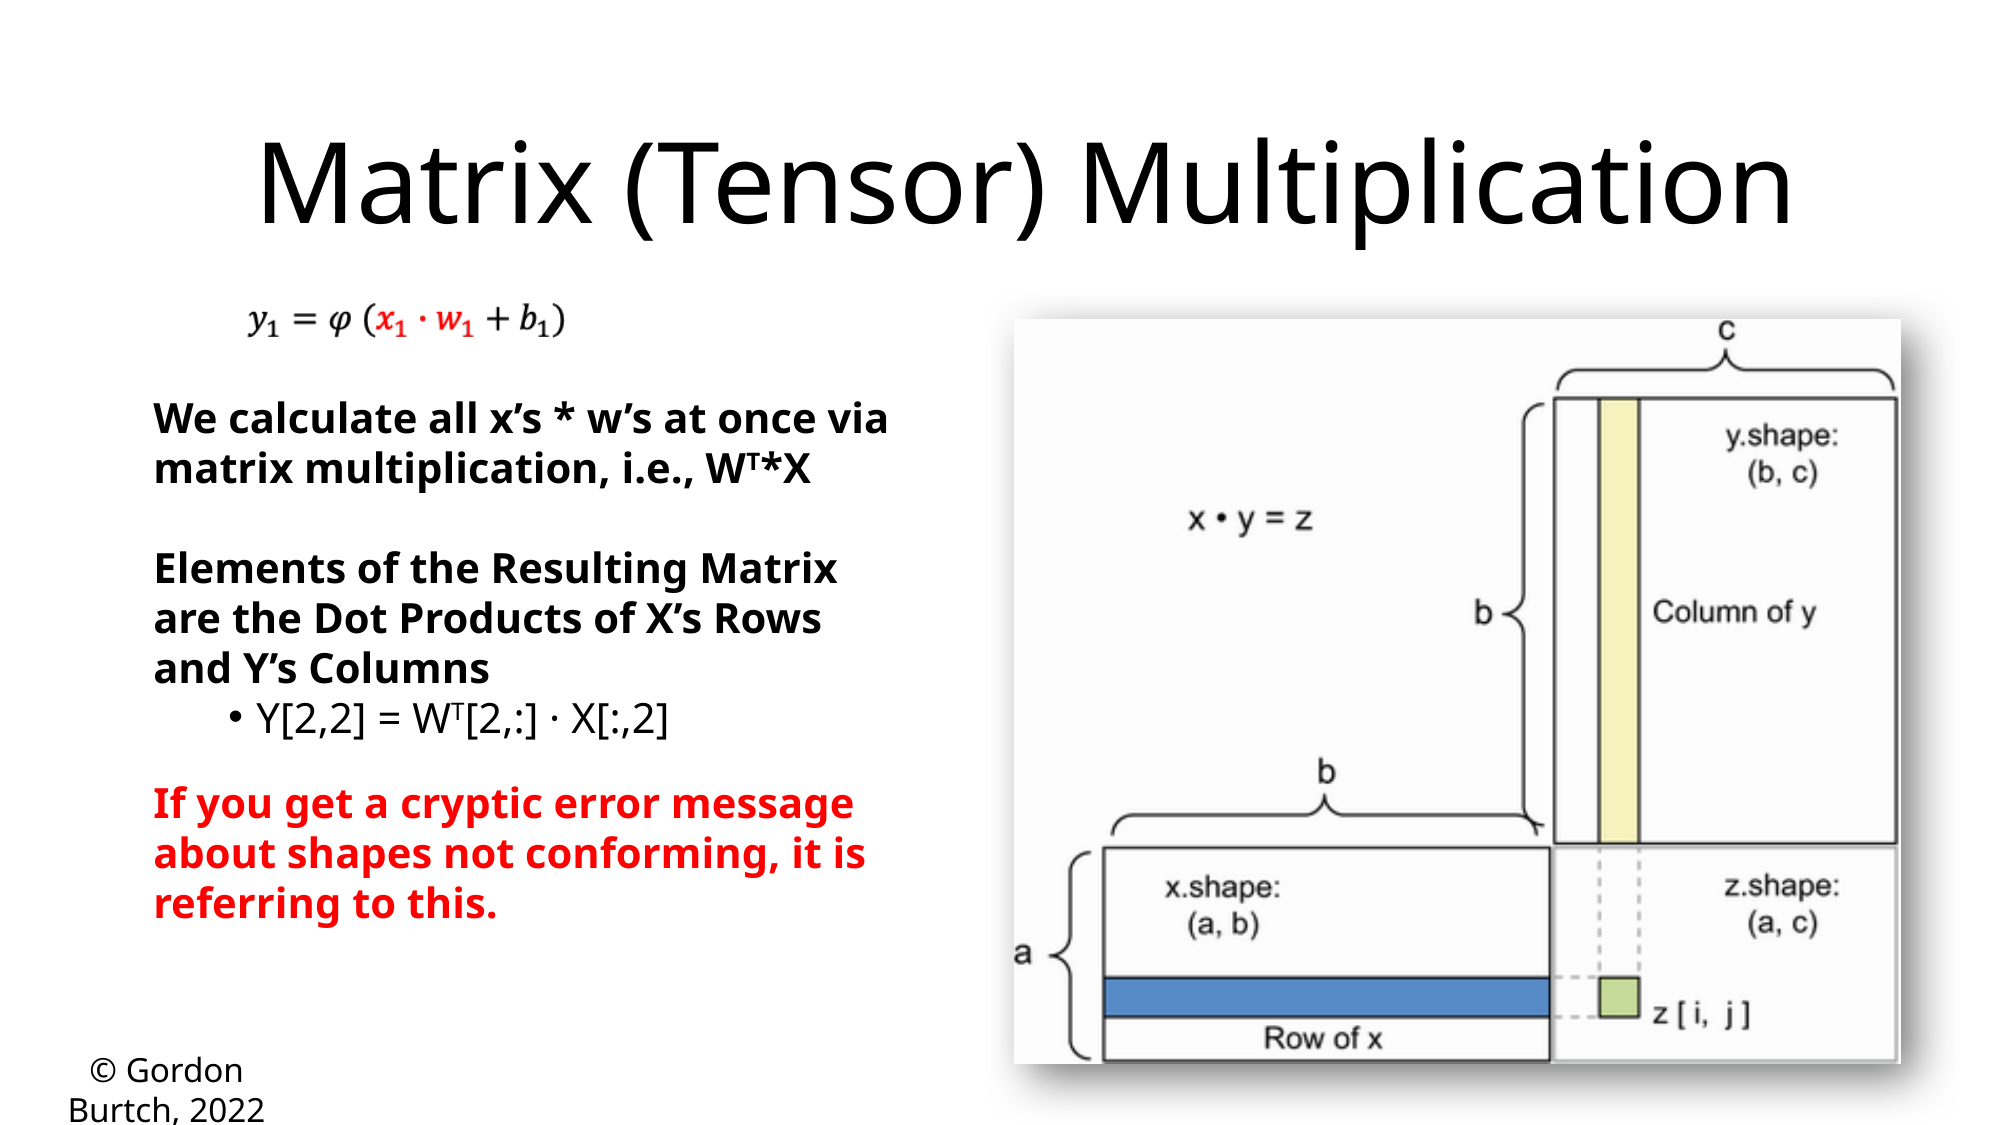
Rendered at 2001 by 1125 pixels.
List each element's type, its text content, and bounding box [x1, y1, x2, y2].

text_box Matrix (Tensor) Multiplication [212, 103, 1841, 254]
text_box We calculate all x’s * w’s at once via matrix multiplication, i.e., WT*X Elements of the Resulting Matrix are the Dot Products of X’s Rows and Y’s Columns Y[2,2] = WT[2,:] · X[:,2] If you get a cryptic error message about shapes not conforming, it is referring to this. [138, 383, 911, 969]
text_box [21, 287, 794, 352]
picture [1014, 319, 1901, 1064]
